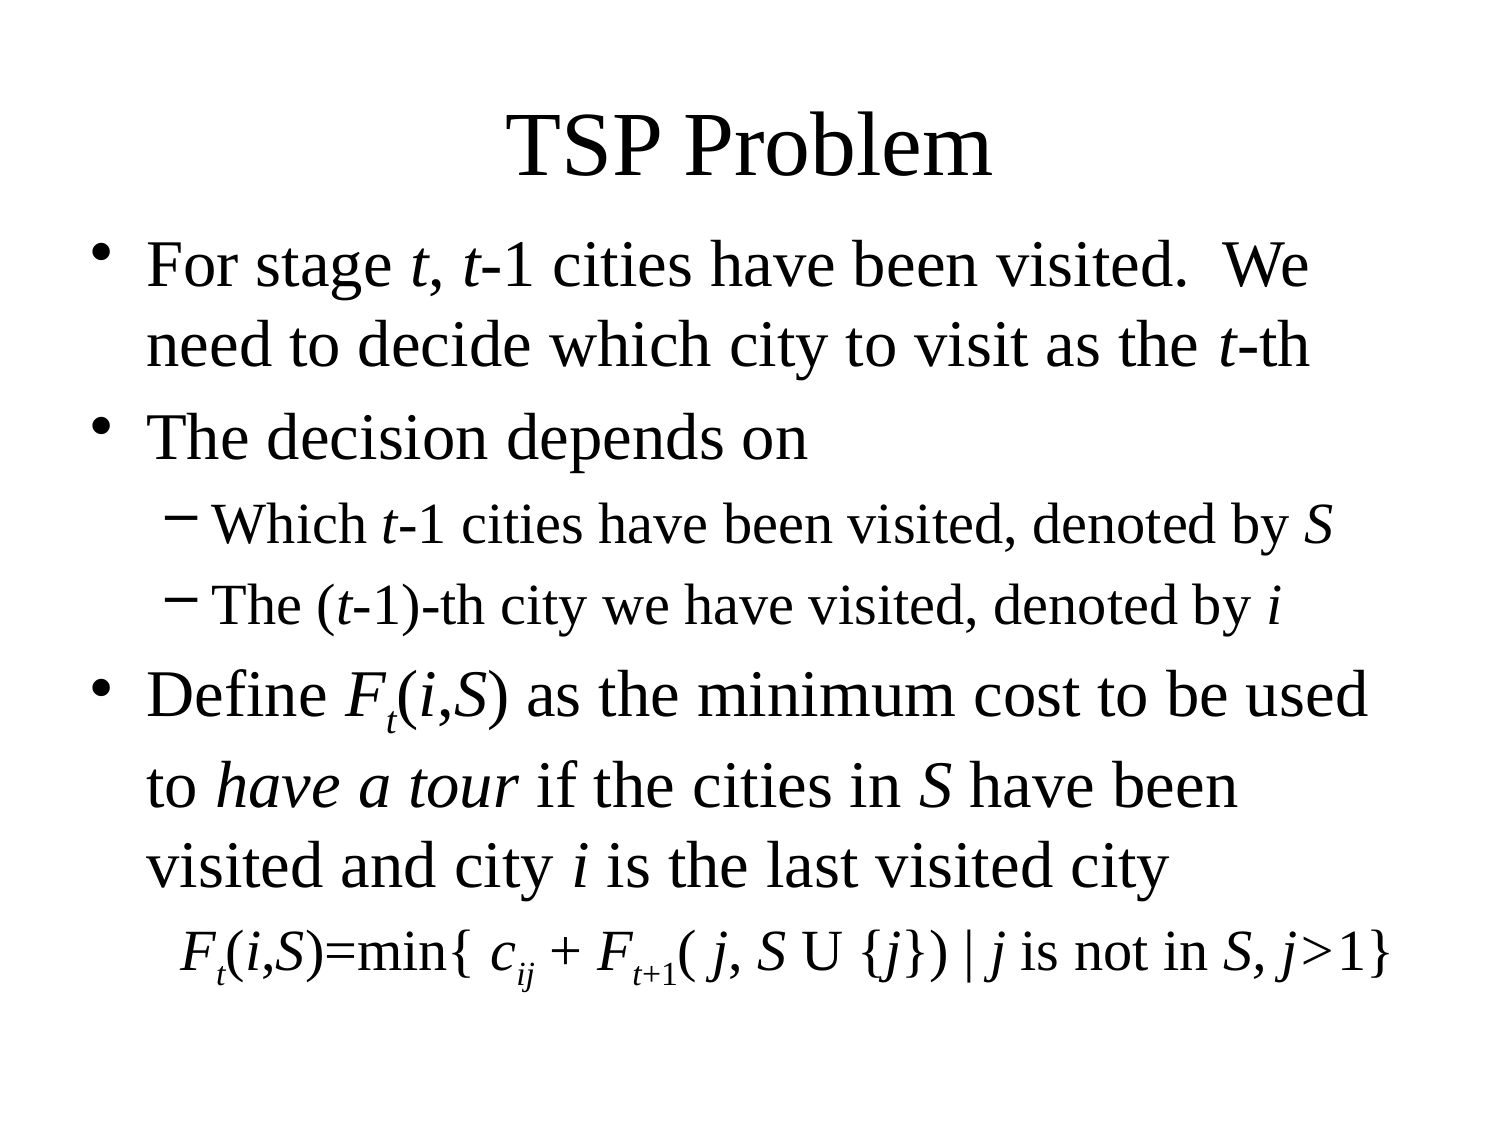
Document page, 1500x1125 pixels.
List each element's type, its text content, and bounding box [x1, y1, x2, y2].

list For stage t, t-1 cities have been visited. We need to decide which city to visit as the t-th The decision depends on Which t-1 cities have been visited, denoted by S The (t-1)-th city we have visited, denoted by i Define Ft(i,S) as the minimum cost to be used to have a tour if the cities in S have been visited and city i is the last visited city Ft(i,S)=min{ cij + Ft+1( j, S U {j}) | j is not in S, j>1} [75, 212, 1425, 1005]
title TSP Problem [75, 45, 1425, 212]
